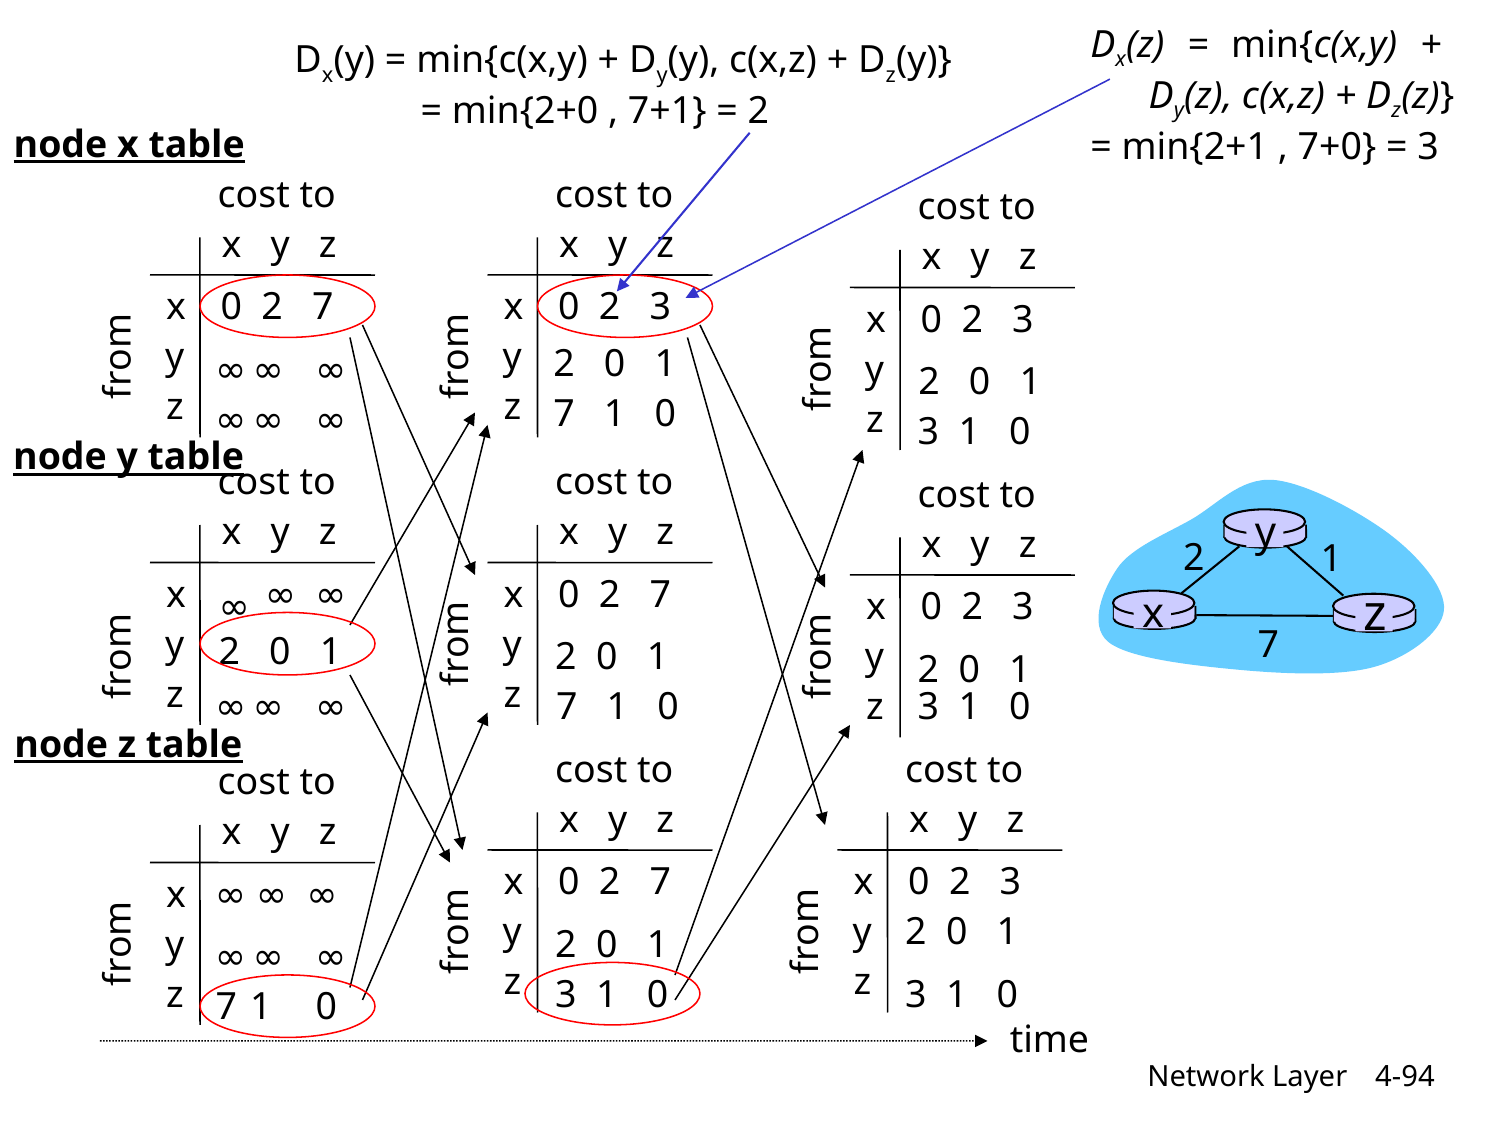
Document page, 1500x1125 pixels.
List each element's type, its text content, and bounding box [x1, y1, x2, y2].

text_box 0 2 7 [543, 562, 687, 623]
text_box 0 [328, 1028, 353, 1035]
text_box cost to [890, 737, 1039, 798]
text_box 0 2 3 [543, 319, 568, 331]
text_box 3 1 0 [650, 1013, 684, 1023]
text_box node x table [0, 112, 261, 173]
text_box ∞ [250, 562, 300, 574]
text_box time [995, 1007, 1104, 1068]
text_box from [423, 685, 429, 702]
text_box from [423, 298, 483, 414]
text_box [200, 612, 376, 675]
text_box x y z [206, 499, 352, 560]
text_box [685, 79, 1110, 298]
text_box 2 0 1 [540, 624, 684, 685]
text_box x [838, 849, 889, 910]
text_box [689, 724, 850, 978]
text_box node z table [0, 712, 258, 773]
text_box from [423, 586, 447, 675]
text_box x y z [894, 787, 1040, 848]
text_box y [487, 612, 537, 673]
text_box cost to [202, 749, 351, 810]
text_box x y z [544, 787, 690, 848]
text_box z [488, 374, 537, 435]
text_box cost to [540, 737, 689, 798]
text_box [366, 712, 489, 992]
text_box cost to [540, 162, 689, 223]
text_box [676, 450, 865, 972]
text_box 0 2 7 [543, 849, 687, 910]
text_box x [851, 574, 901, 635]
text_box [451, 797, 466, 850]
text_box from [426, 586, 483, 702]
text_box y [150, 912, 200, 973]
text_box ∞ [354, 674, 362, 695]
text_box 0 2 3 [893, 849, 1037, 910]
text_box y [837, 899, 887, 960]
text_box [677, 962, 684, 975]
text_box x [151, 562, 201, 623]
text_box 7 [200, 1011, 235, 1035]
text_box [460, 541, 476, 575]
text_box 3 1 0 [630, 962, 679, 971]
slide_number 4-94 [1338, 1049, 1451, 1125]
text_box node y table [0, 424, 260, 485]
text_box 2 0 1 [890, 899, 1034, 960]
text_box [350, 424, 491, 984]
text_box x [851, 287, 901, 348]
text_box ∞ [300, 680, 362, 735]
text_box 0 [300, 974, 352, 983]
text_box x y z [634, 212, 690, 273]
text_box [816, 573, 826, 588]
text_box ∞ [237, 680, 299, 735]
text_box cost to [540, 449, 689, 510]
text_box ∞ [300, 924, 362, 974]
text_box ∞ [353, 943, 362, 985]
text_box cost to [902, 462, 1051, 523]
text_box [537, 274, 713, 338]
text_box 3 1 0 [540, 962, 595, 975]
text_box Dx(y) = min{c(x,y) + Dy(y), c(x,z) + Dz(y)} = min{2+0 , 7+1} = 2 [279, 27, 977, 139]
text_box y [487, 324, 537, 385]
text_box 0 2 3 [905, 574, 1049, 635]
text_box 7 1 0 [541, 674, 694, 735]
text_box ∞ [199, 924, 237, 985]
text_box y [850, 624, 900, 685]
text_box z [488, 949, 537, 1010]
text_box x [151, 862, 199, 912]
text_box [200, 974, 376, 1038]
text_box Dx(z) = min{c(x,y) + Dy(z), c(x,z) + Dz(z)} = min{2+1 , 7+0} = 3 [1075, 12, 1479, 175]
text_box [616, 132, 750, 292]
text_box x y z [206, 799, 352, 860]
text_box 0 2 3 [632, 274, 687, 283]
text_box ∞ [237, 924, 299, 975]
text_box 7 1 0 [538, 381, 692, 442]
text_box z [838, 949, 887, 1010]
text_box 2 0 1 [540, 912, 684, 962]
footer Network Layer [887, 1049, 1338, 1125]
text_box 3 1 0 [902, 674, 1046, 735]
text_box ∞ [200, 674, 237, 712]
text_box ∞ ∞ ∞ [199, 862, 363, 923]
text_box 2 0 1 [903, 349, 1057, 410]
text_box 3 1 0 [540, 1012, 575, 1023]
text_box ∞ [300, 562, 362, 611]
text_box ∞ [357, 607, 362, 623]
text_box x y z [906, 224, 1052, 285]
text_box 7 [200, 974, 235, 1001]
text_box x [488, 562, 539, 623]
text_box from [85, 598, 146, 712]
text_box 2 0 1 [538, 331, 692, 381]
text_box z [151, 962, 199, 1023]
text_box x y z [544, 499, 690, 560]
text_box ∞ 2 0 1 [203, 574, 357, 634]
text_box from [423, 873, 483, 989]
text_box z [851, 387, 899, 448]
text_box x y z [906, 512, 1052, 573]
text_box from [773, 873, 833, 989]
text_box x [488, 849, 539, 910]
text_box 0 2 3 [543, 274, 621, 294]
text_box [813, 784, 828, 826]
text_box 3 1 0 [902, 399, 1046, 460]
text_box z [851, 674, 899, 735]
text_box z [151, 662, 199, 712]
text_box from [785, 598, 846, 714]
text_box cost to [202, 456, 351, 510]
text_box x y z [544, 223, 673, 273]
text_box [525, 962, 700, 1025]
text_box y [850, 337, 900, 398]
text_box y [150, 612, 200, 673]
text_box ∞ 2 0 1 [203, 653, 357, 680]
text_box 0 2 3 [905, 287, 1049, 348]
text_box x [488, 274, 539, 335]
text_box [975, 1034, 988, 1048]
text_box [435, 834, 451, 863]
text_box 1 [235, 974, 282, 980]
text_box y [487, 899, 537, 960]
text_box cost to [902, 174, 1051, 235]
text_box 3 1 0 [890, 962, 1034, 1023]
text_box from [85, 886, 146, 1002]
text_box z [488, 662, 537, 723]
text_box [1087, 477, 1447, 677]
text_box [87, 162, 376, 448]
text_box [351, 412, 475, 622]
text_box from [785, 311, 846, 427]
text_box 2 0 1 [902, 637, 1046, 674]
